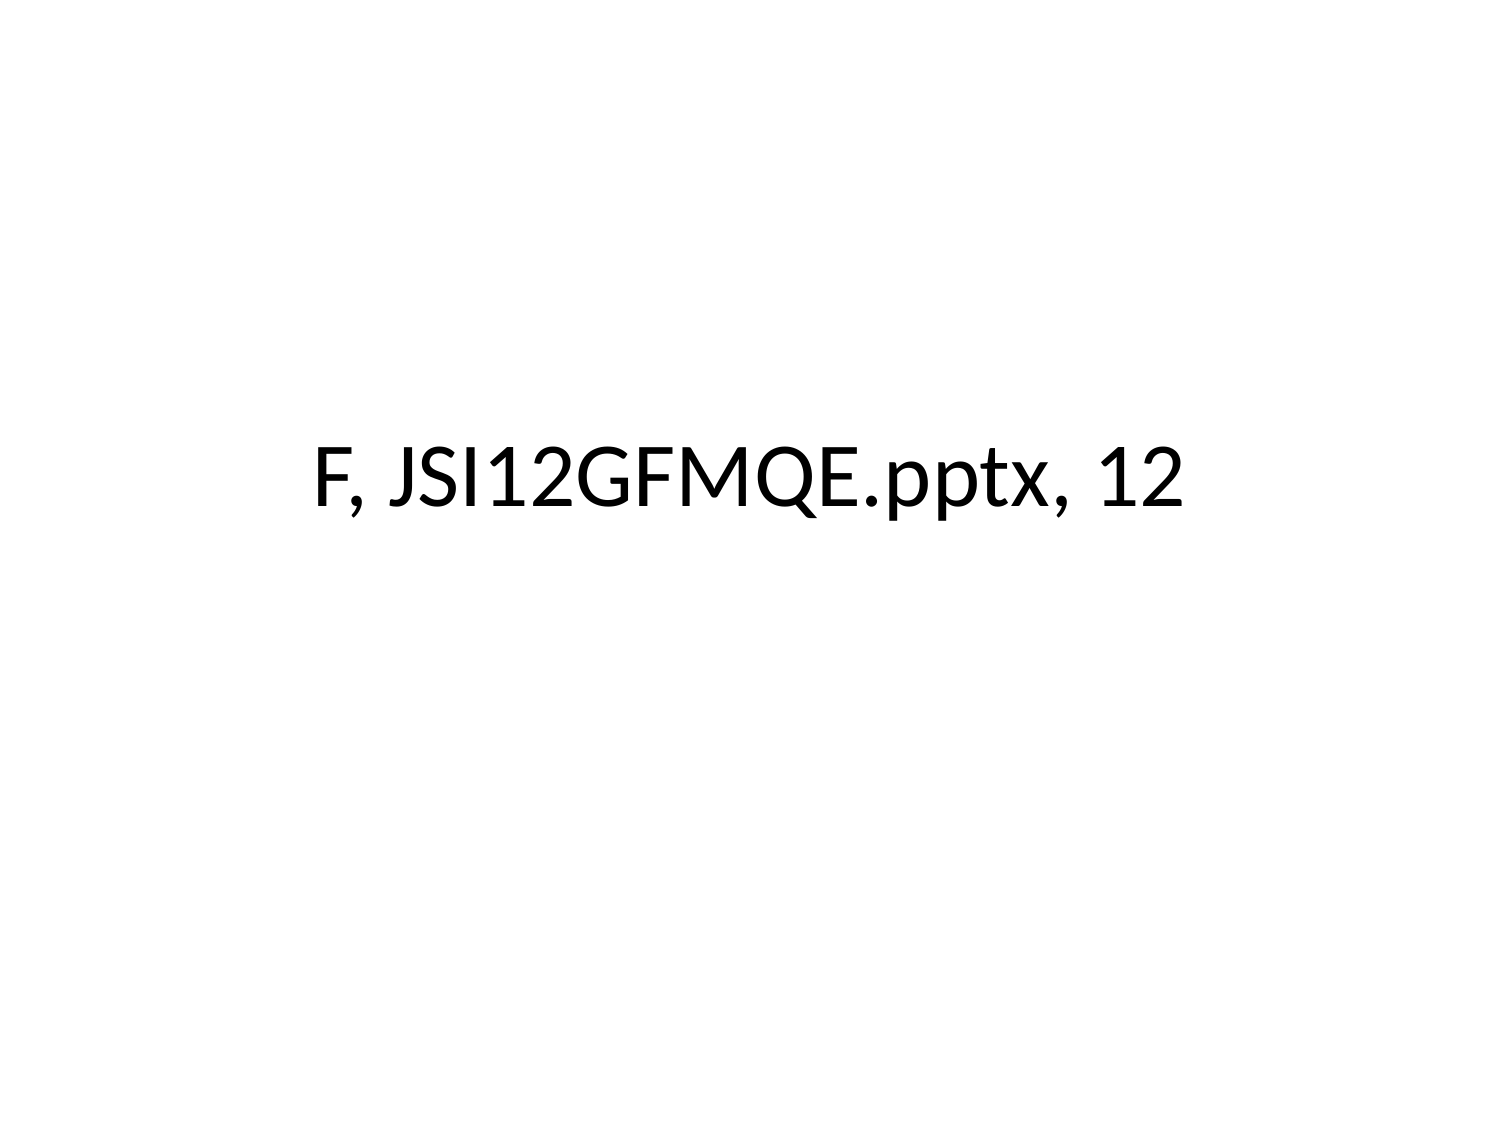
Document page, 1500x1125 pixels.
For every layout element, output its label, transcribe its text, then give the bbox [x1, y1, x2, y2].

title F, JSI12GFMQE.pptx, 12 [112, 349, 1388, 591]
